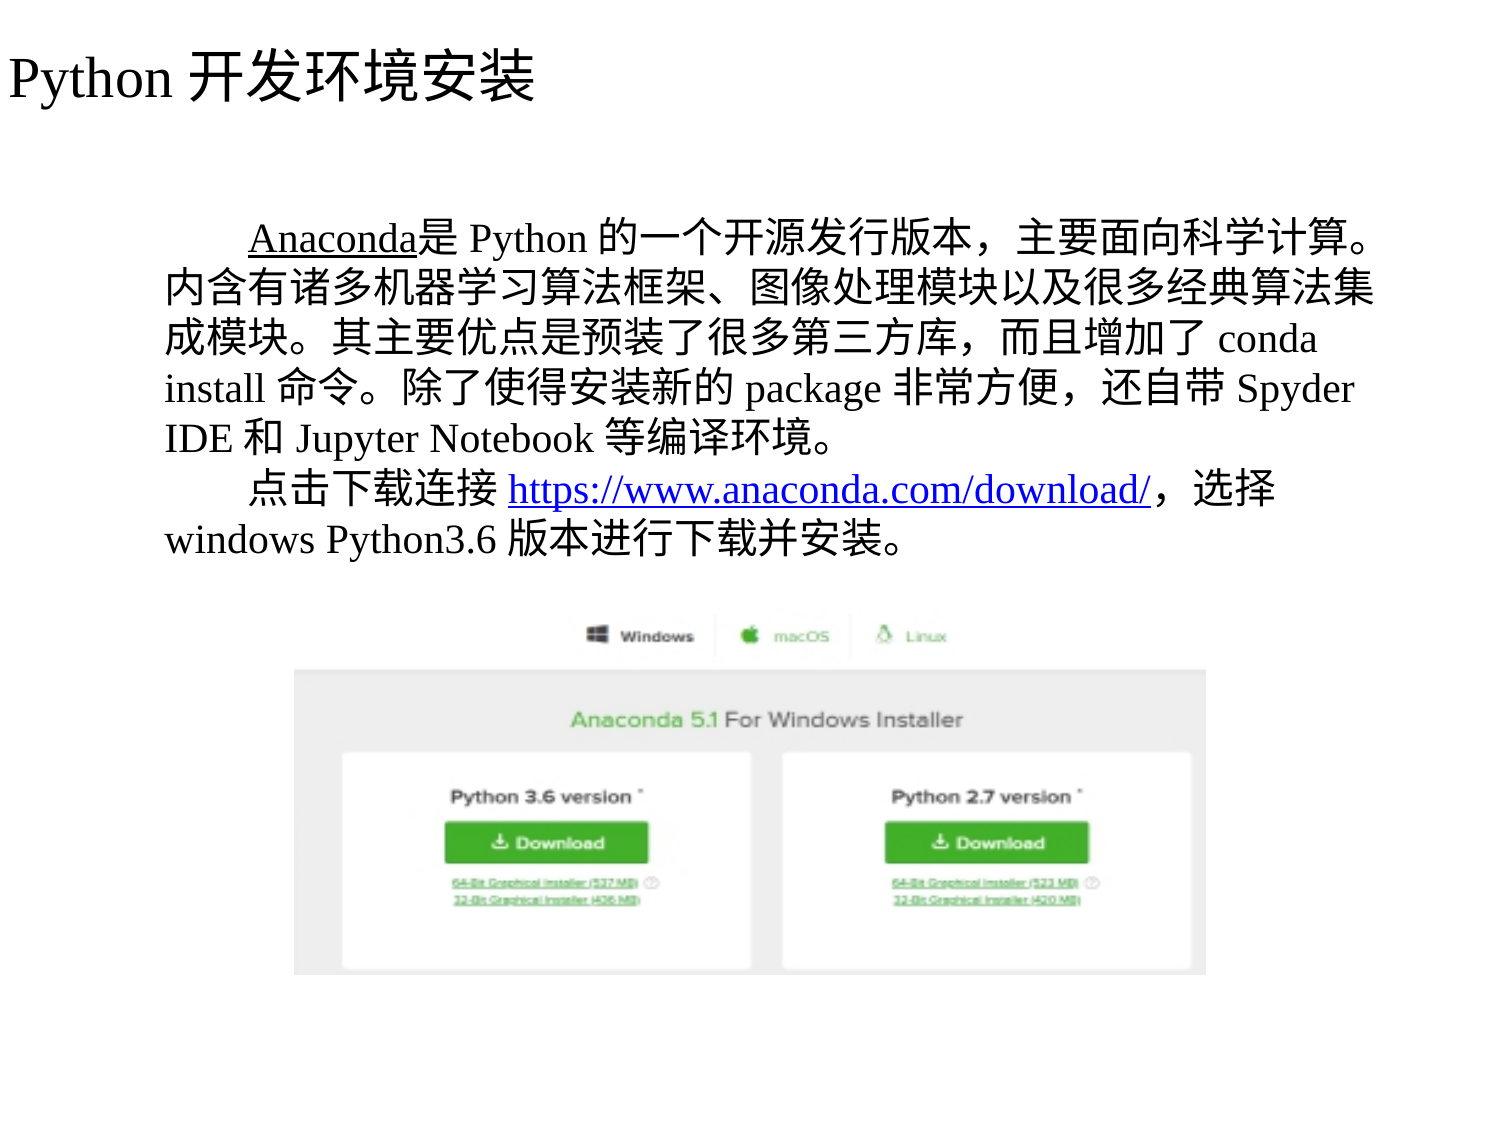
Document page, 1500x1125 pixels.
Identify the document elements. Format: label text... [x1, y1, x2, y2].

text_box Anaconda是Python的一个开源发行版本，主要面向科学计算。内含有诸多机器学习算法框架、图像处理模块以及很多经典算法集成模块。其主要优点是预装了很多第三方库，而且增加了conda install命令。除了使得安装新的package非常方便，还自带Spyder IDE和Jupyter Notebook等编译环境。 点击下载连接https://www.anaconda.com/download/，选择windows Python3.6版本进行下载并安装。 [149, 203, 1407, 569]
text_box Python开发环境安装 [8, 52, 538, 109]
picture [294, 604, 1206, 976]
